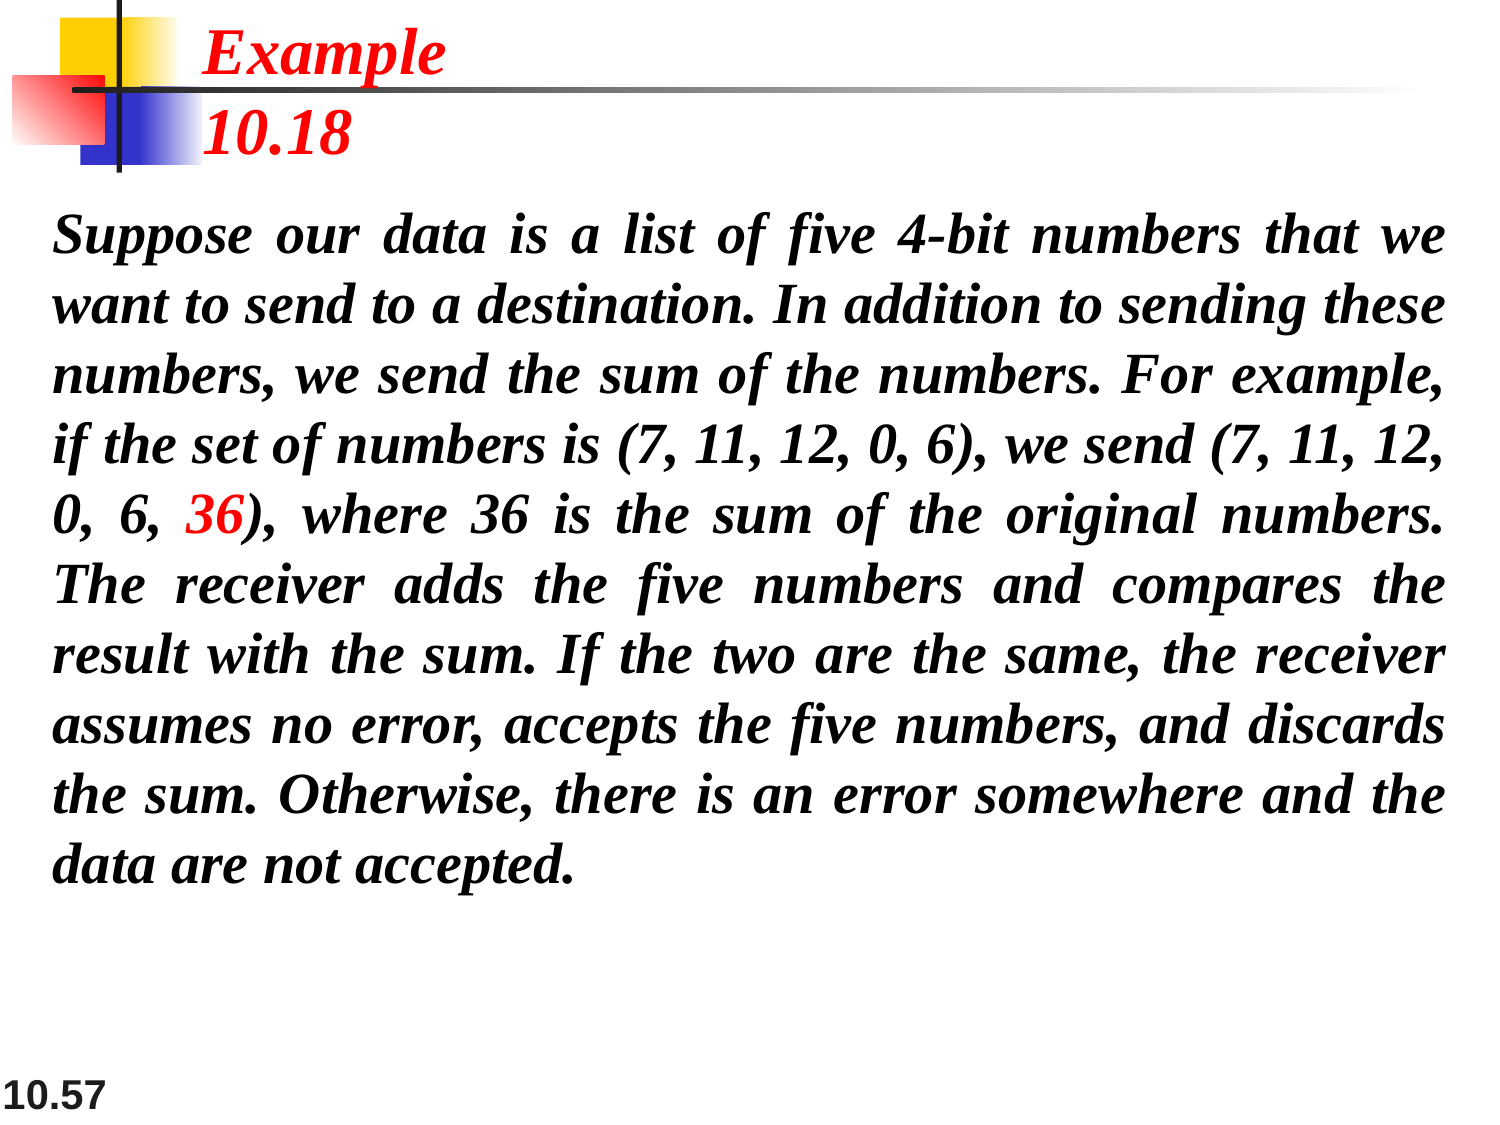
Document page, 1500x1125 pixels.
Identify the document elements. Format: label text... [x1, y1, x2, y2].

text_box [629, 87, 1423, 93]
text_box [12, 75, 105, 145]
text_box [141, 93, 187, 165]
text_box [60, 17, 116, 86]
text_box [80, 93, 116, 165]
text_box Example 10.18 [187, 0, 629, 175]
text_box 10.57 [0, 1049, 300, 1125]
text_box [116, 0, 122, 87]
text_box Suppose our data is a list of five 4-bit numbers that we want to send to a destination. In addition to sending these numbers, we send the sum of the numbers. For example, if the set of numbers is (7, 11, 12, 0, 6), we send (7, 11, 12, 0, 6, 36), where 36 is the sum of the original numbers. The receiver adds the five numbers and compares the result with the sum. If the two are the same, the receiver assumes no error, accepts the five numbers, and discards the sum. Otherwise, there is an error somewhere and the data are not accepted. [37, 187, 1463, 903]
text_box [116, 93, 122, 173]
text_box [72, 87, 187, 93]
text_box [122, 17, 177, 86]
text_box [122, 93, 141, 165]
